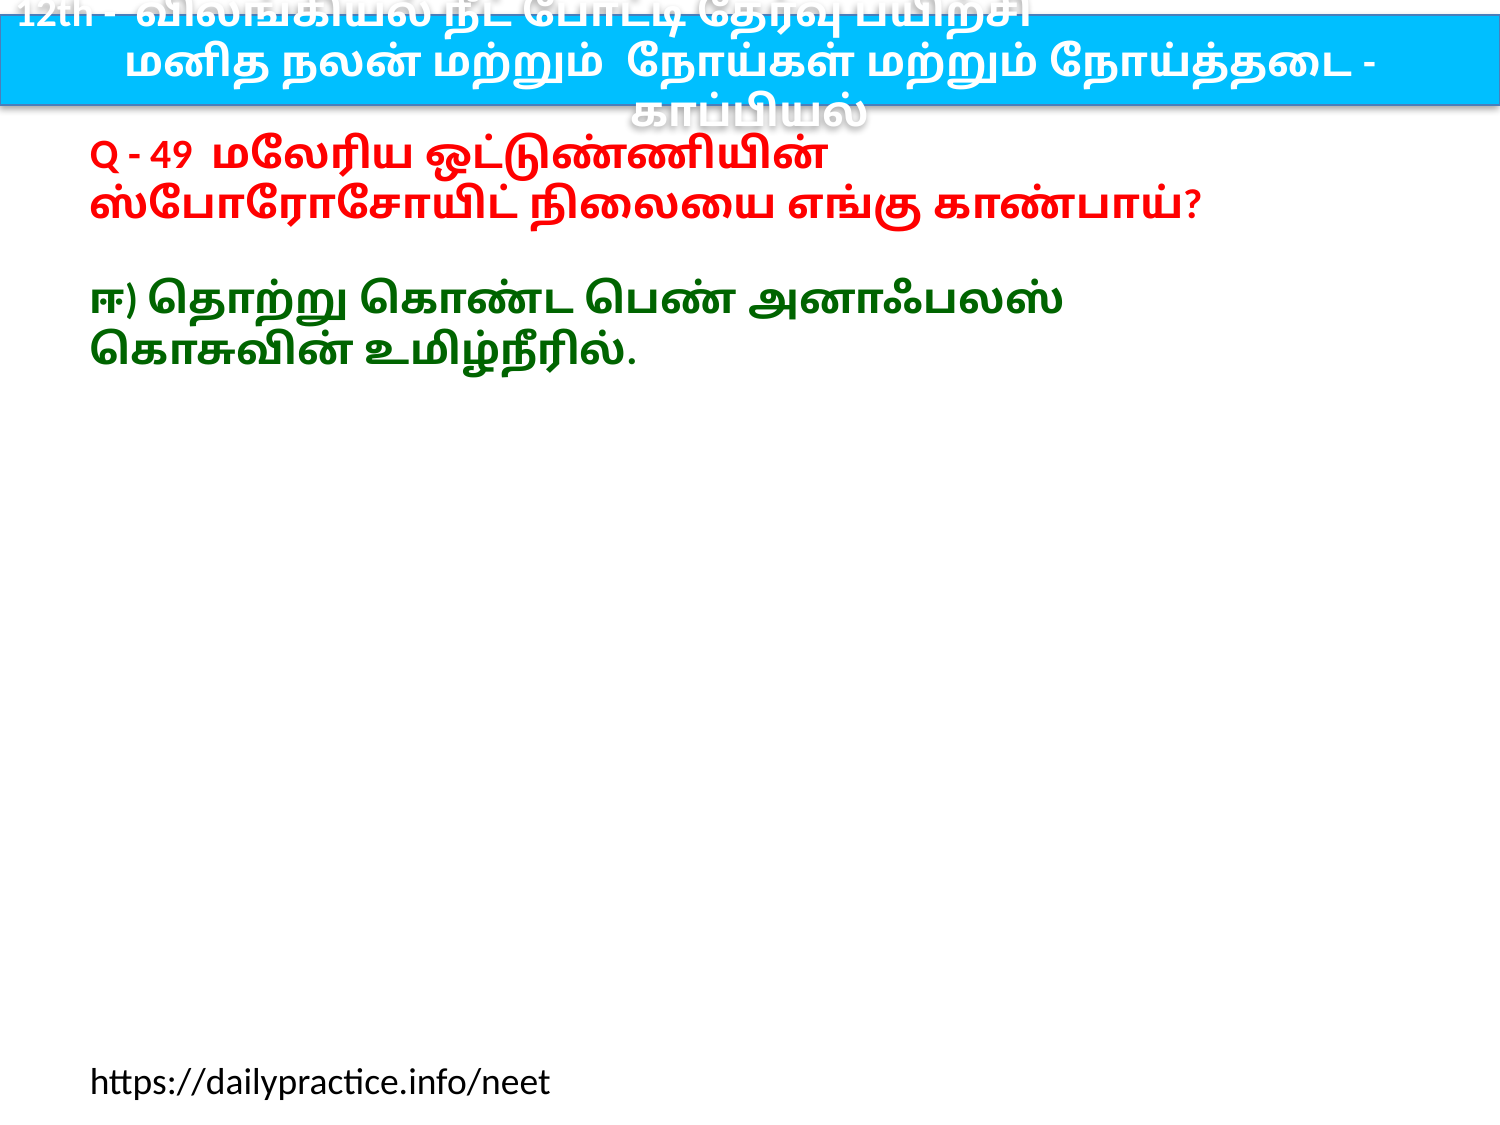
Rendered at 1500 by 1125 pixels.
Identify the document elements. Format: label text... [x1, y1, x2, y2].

text_box https://dailypractice.info/neet [74, 1049, 675, 1110]
text_box 12th - விலங்கியல் நீட் போட்டி தேர்வு பயிற்சி மனித நலன் மற்றும் நோய்கள் மற்றும் நோய்த்தடை - காப்பியல் [0, 14, 1500, 106]
text_box Q - 49 மலேரிய ஒட்டுண்ணியின் ஸ்போரோசோயிட் நிலையை எங்கு காண்பாய்? ஈ) தொற்று கொண்ட பெண் அனாஃபலஸ் கொசுவின் உமிழ்நீரில். [74, 74, 1275, 380]
